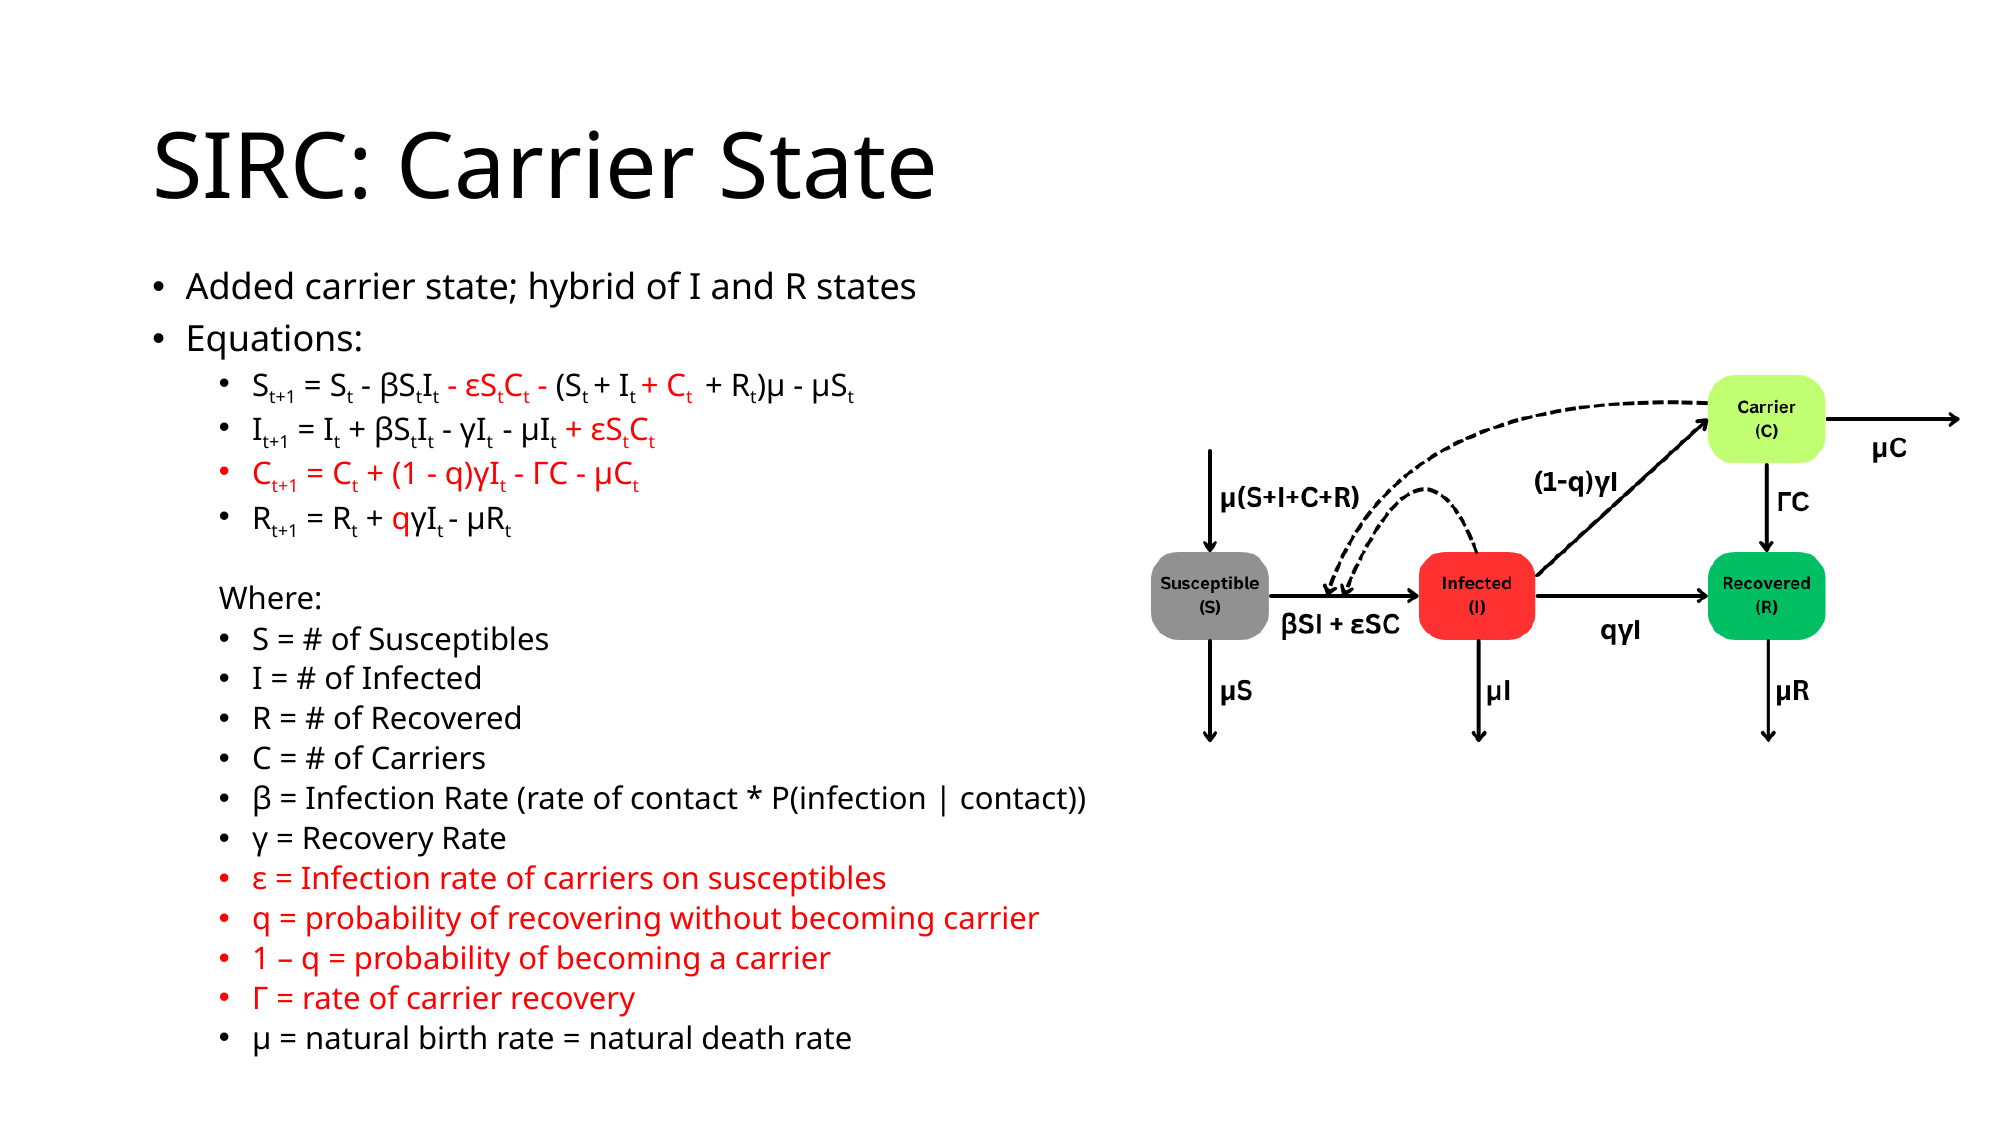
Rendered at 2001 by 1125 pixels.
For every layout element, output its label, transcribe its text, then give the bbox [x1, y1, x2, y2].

text_box Added carrier state; hybrid of I and R states Equations: St+1 = St - βStIt - εStCt - (St + It + Ct + Rt)μ - μSt It+1 = It + βStIt - γIt - μIt + εStCt Ct+1 = Ct + (1 - q)γIt - ΓC - μCt Rt+1 = Rt + qγIt - μRt Where: S = # of Susceptibles I = # of Infected R = # of Recovered C = # of Carriers β = Infection Rate (rate of contact * P(infection | contact)) γ = Recovery Rate ε = Infection rate of carriers on susceptibles q = probability of recovering without becoming carrier 1 – q = probability of becoming a carrier Γ = rate of carrier recovery μ = natural birth rate = natural death rate [137, 261, 1196, 1065]
title SIRC: Carrier State [137, 59, 1863, 278]
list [1120, 355, 2000, 770]
